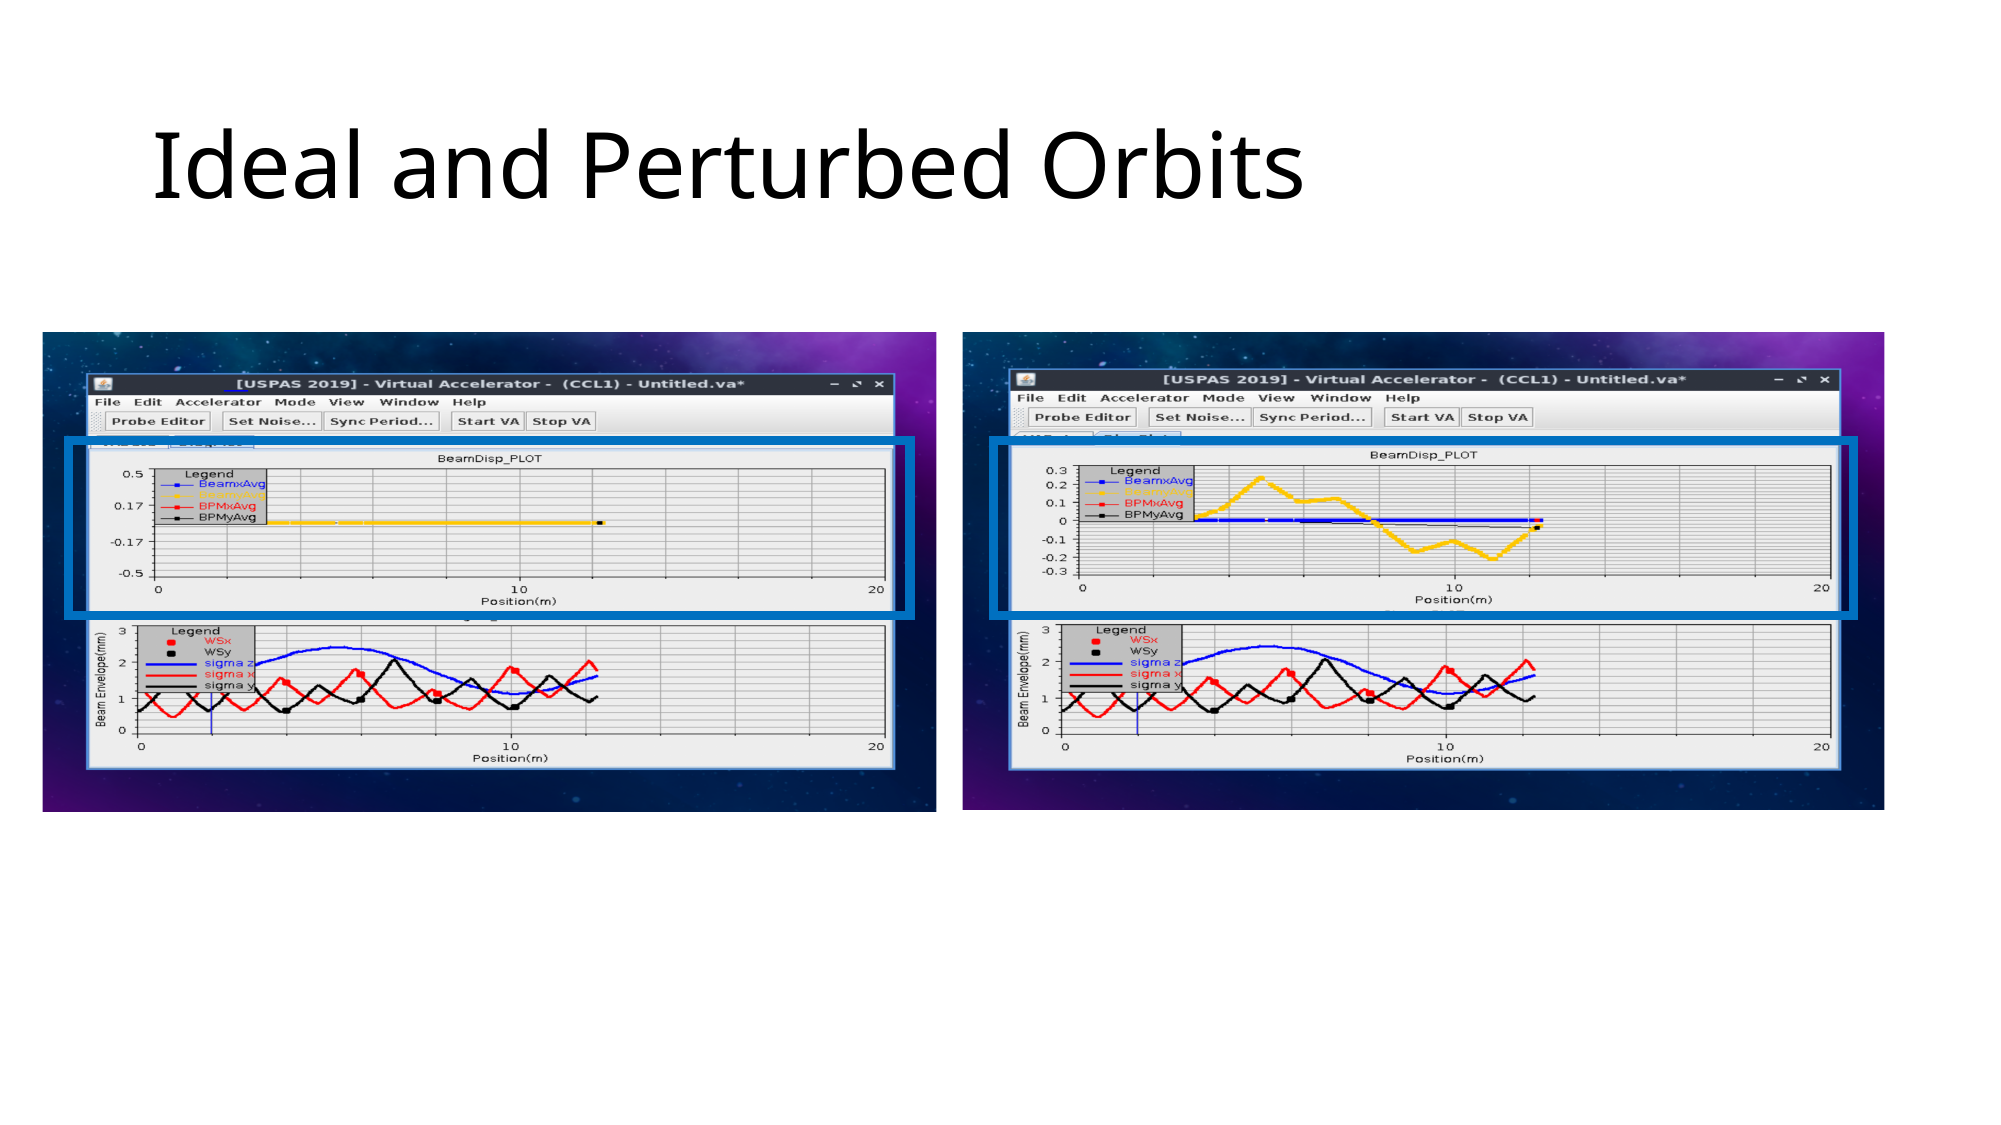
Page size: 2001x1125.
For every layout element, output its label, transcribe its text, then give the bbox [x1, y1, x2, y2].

title Ideal and Perturbed Orbits [137, 59, 1863, 278]
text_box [42, 332, 1885, 812]
